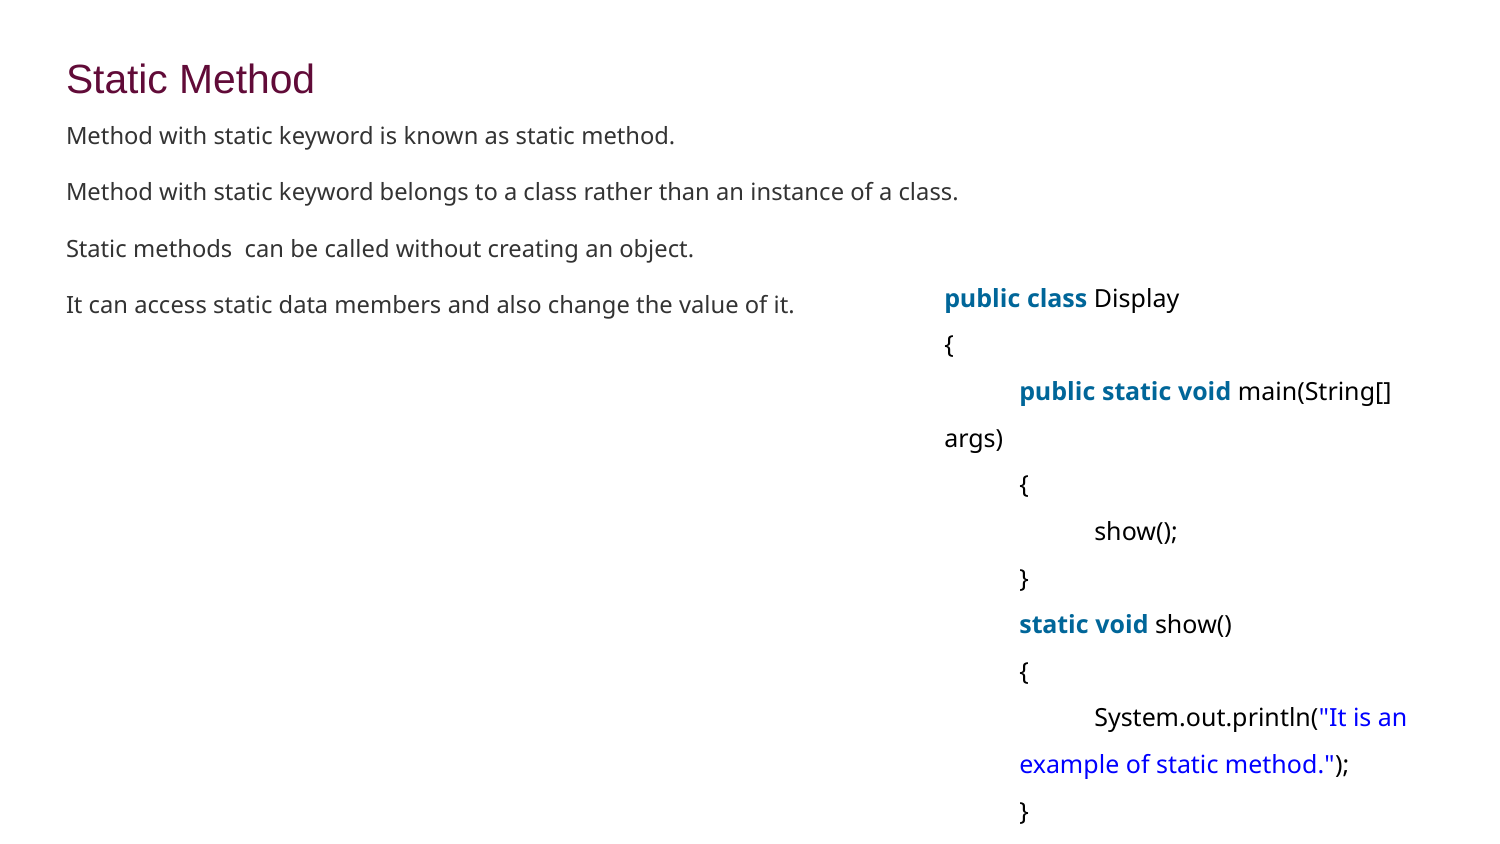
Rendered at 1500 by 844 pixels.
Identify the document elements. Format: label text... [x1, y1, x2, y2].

list Method with static keyword is known as static method. Method with static keyword belongs to a class rather than an instance of a class. Static methods can be called without creating an object. It can access static data members and also change the value of it. [51, 101, 1449, 335]
text_box public class Display { public static void main(String[] args) { show(); } static void show() { System.out.println("It is an example of static method."); } } [854, 250, 1472, 844]
title Static Method [51, 23, 1449, 101]
